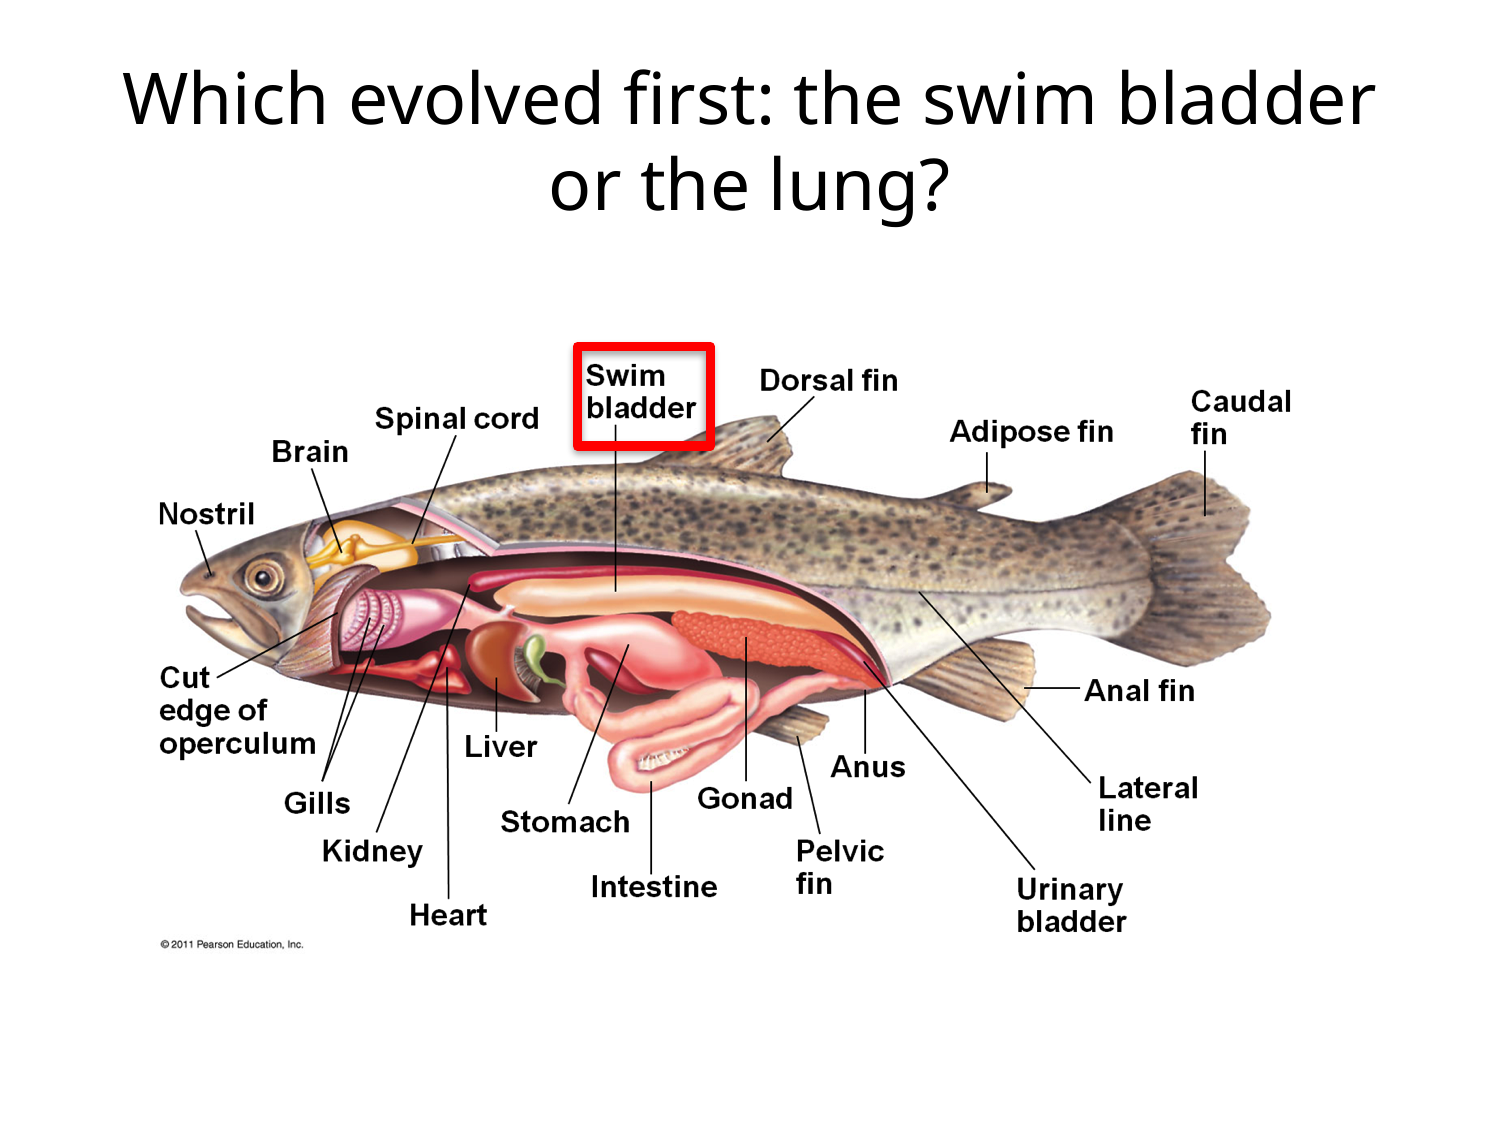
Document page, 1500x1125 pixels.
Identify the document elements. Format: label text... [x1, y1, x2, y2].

title Which evolved first: the swim bladder or the lung? [75, 45, 1425, 233]
picture [138, 346, 1312, 959]
